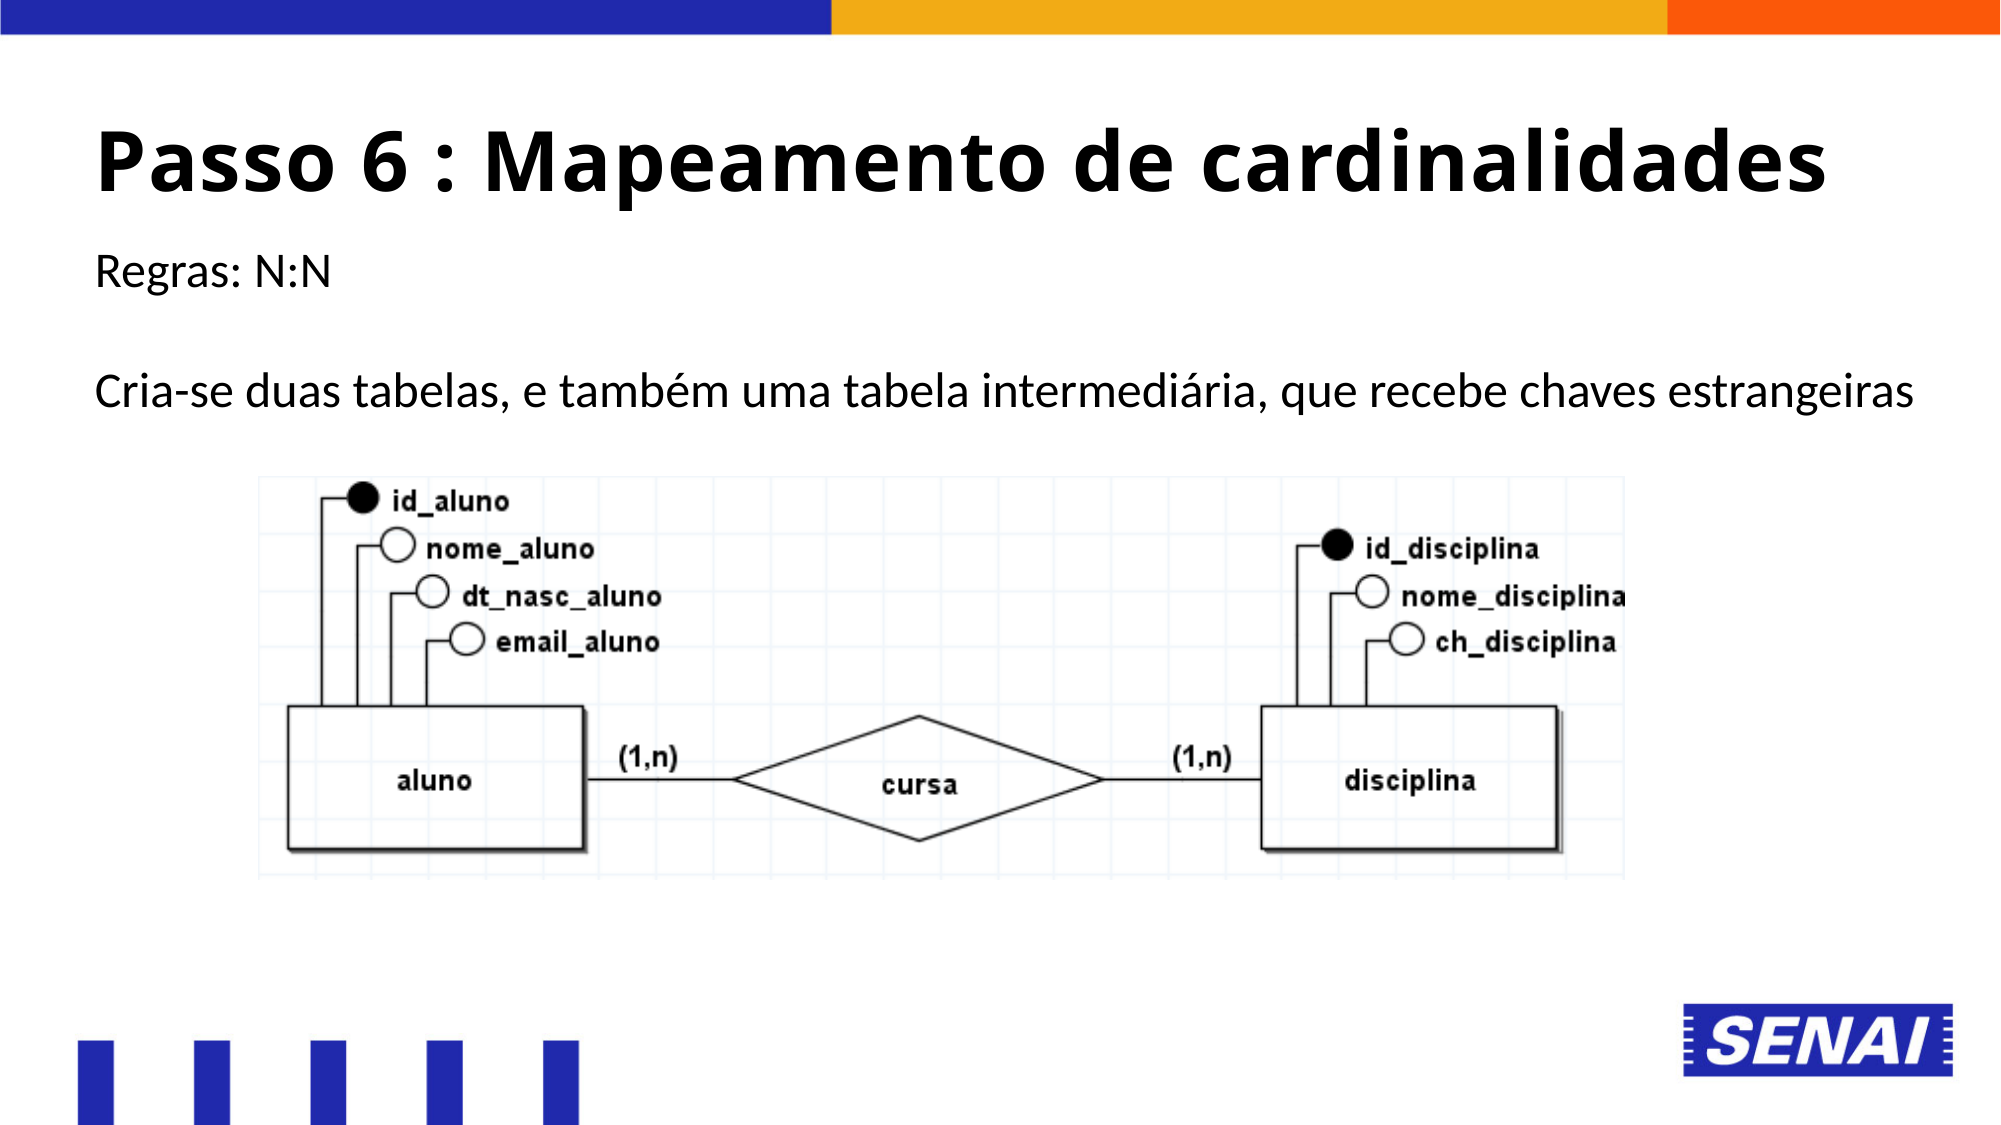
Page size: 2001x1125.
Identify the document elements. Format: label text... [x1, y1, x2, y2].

text_box Regras: N:N Cria-se duas tabelas, e também uma tabela intermediária, que recebe chaves estrangeiras [94, 237, 1969, 659]
picture [0, 0, 2001, 1125]
text_box Passo 6 : Mapeamento de cardinalidades [94, 108, 1907, 209]
